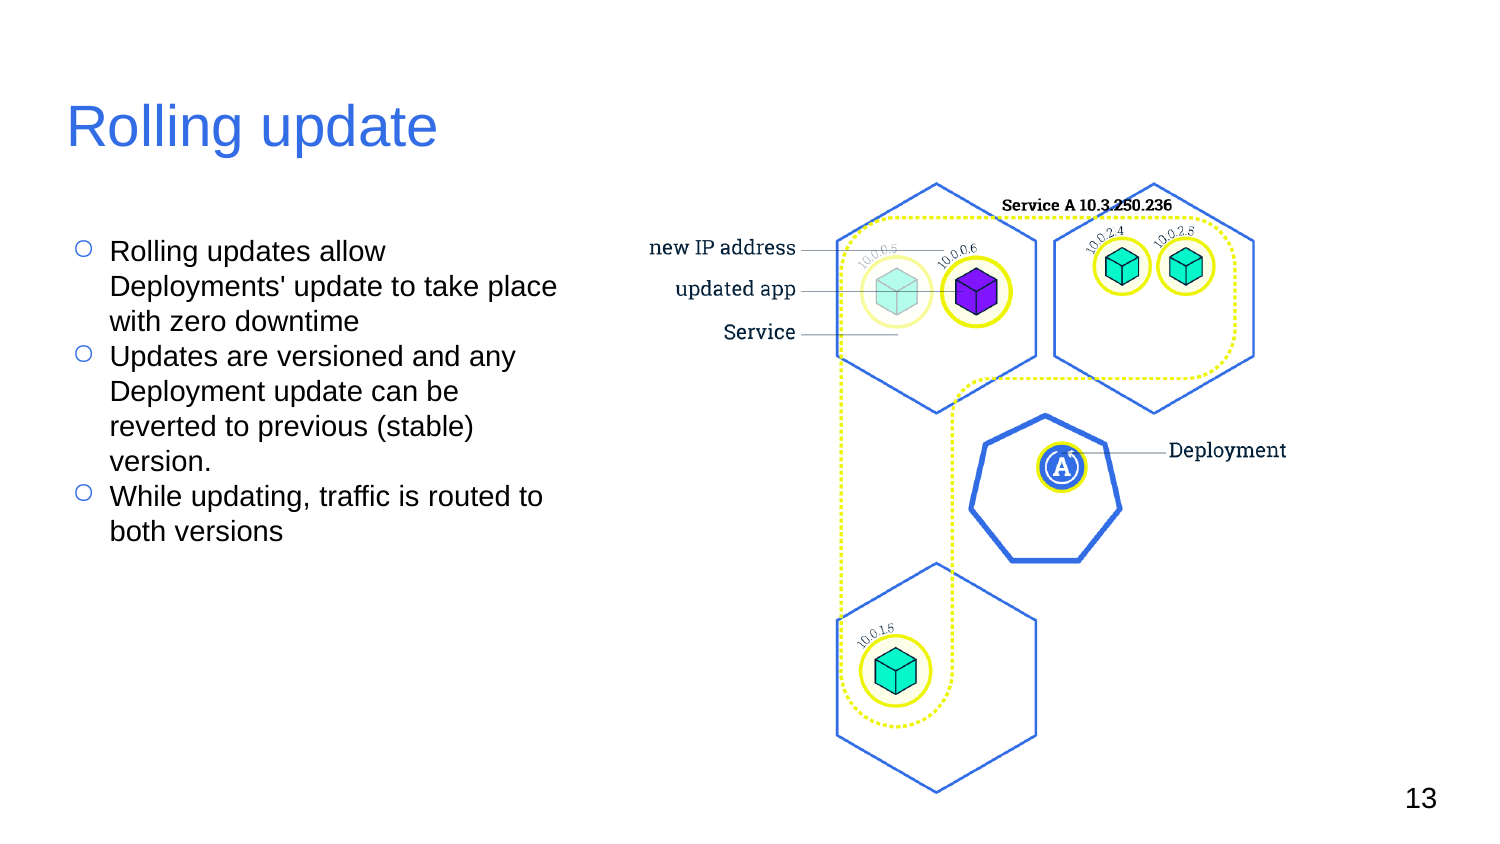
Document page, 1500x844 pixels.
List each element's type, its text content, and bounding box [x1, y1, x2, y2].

title Rolling update [51, 72, 1449, 167]
slide_number ‹#› [1389, 764, 1480, 830]
picture [636, 176, 1303, 804]
text_box Rolling updates allow Deployments' update to take place with zero downtime Updates are versioned and any Deployment update can be reverted to previous (stable) version. While updating, traffic is routed to both versions [19, 217, 582, 757]
